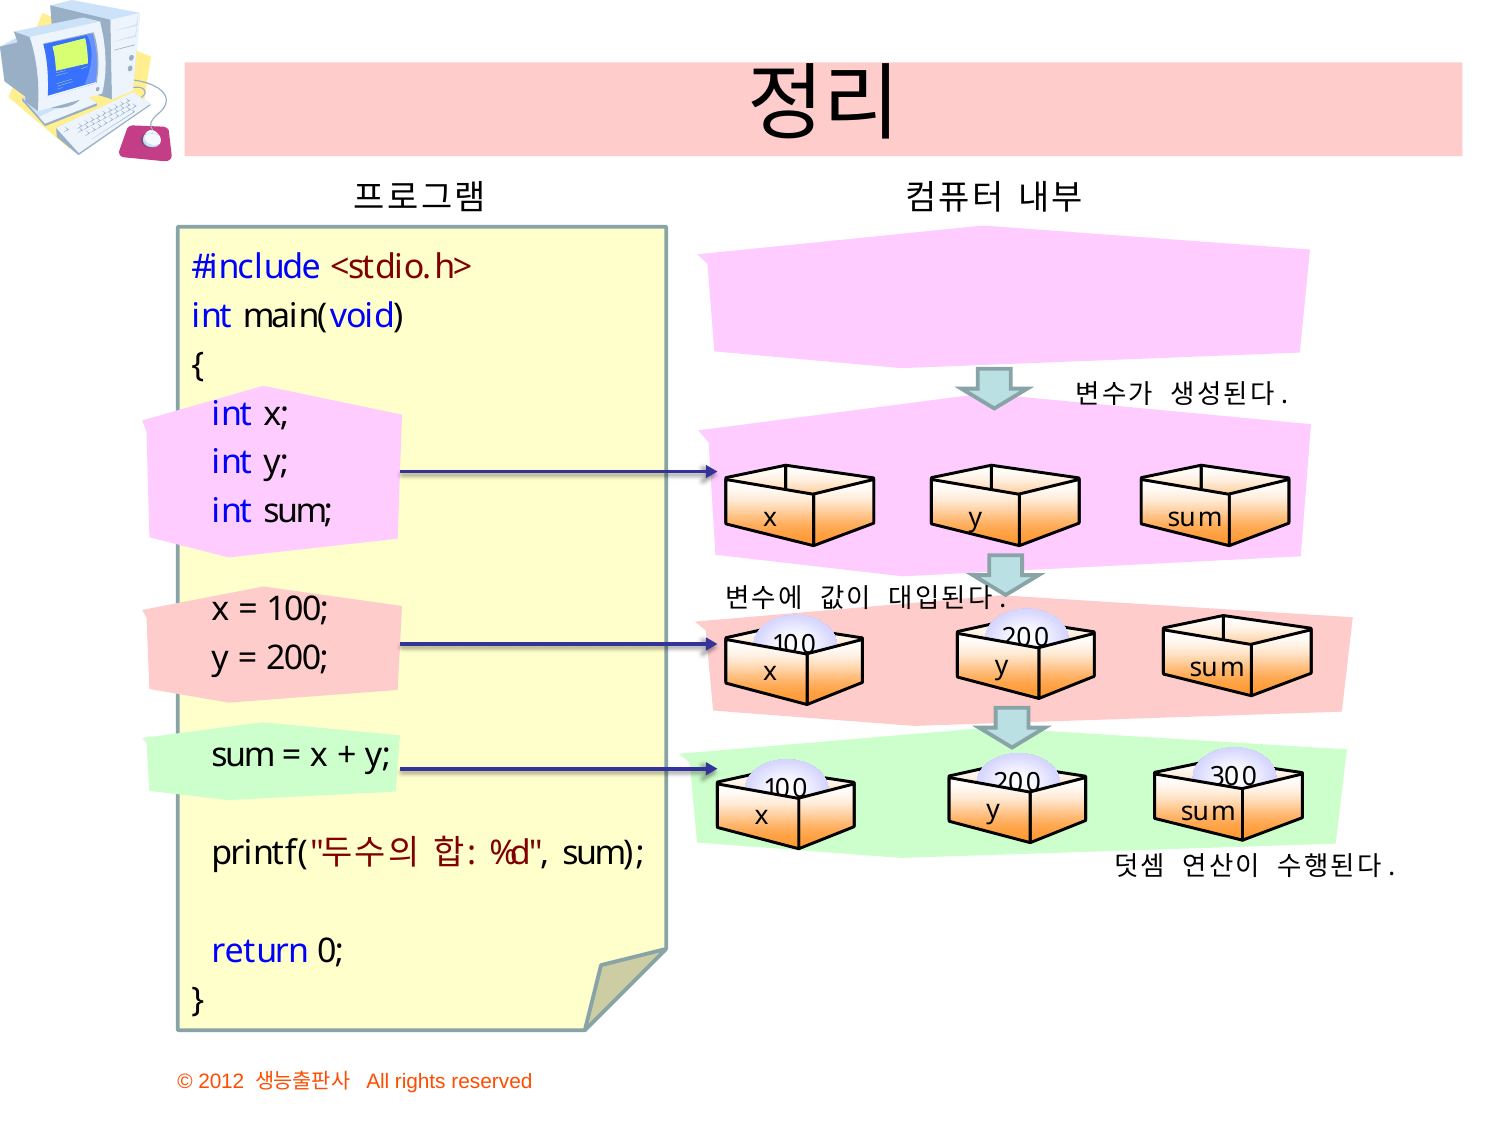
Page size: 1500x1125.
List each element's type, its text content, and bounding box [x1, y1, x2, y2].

picture [141, 163, 1416, 1040]
title 정리 [184, 62, 1463, 157]
